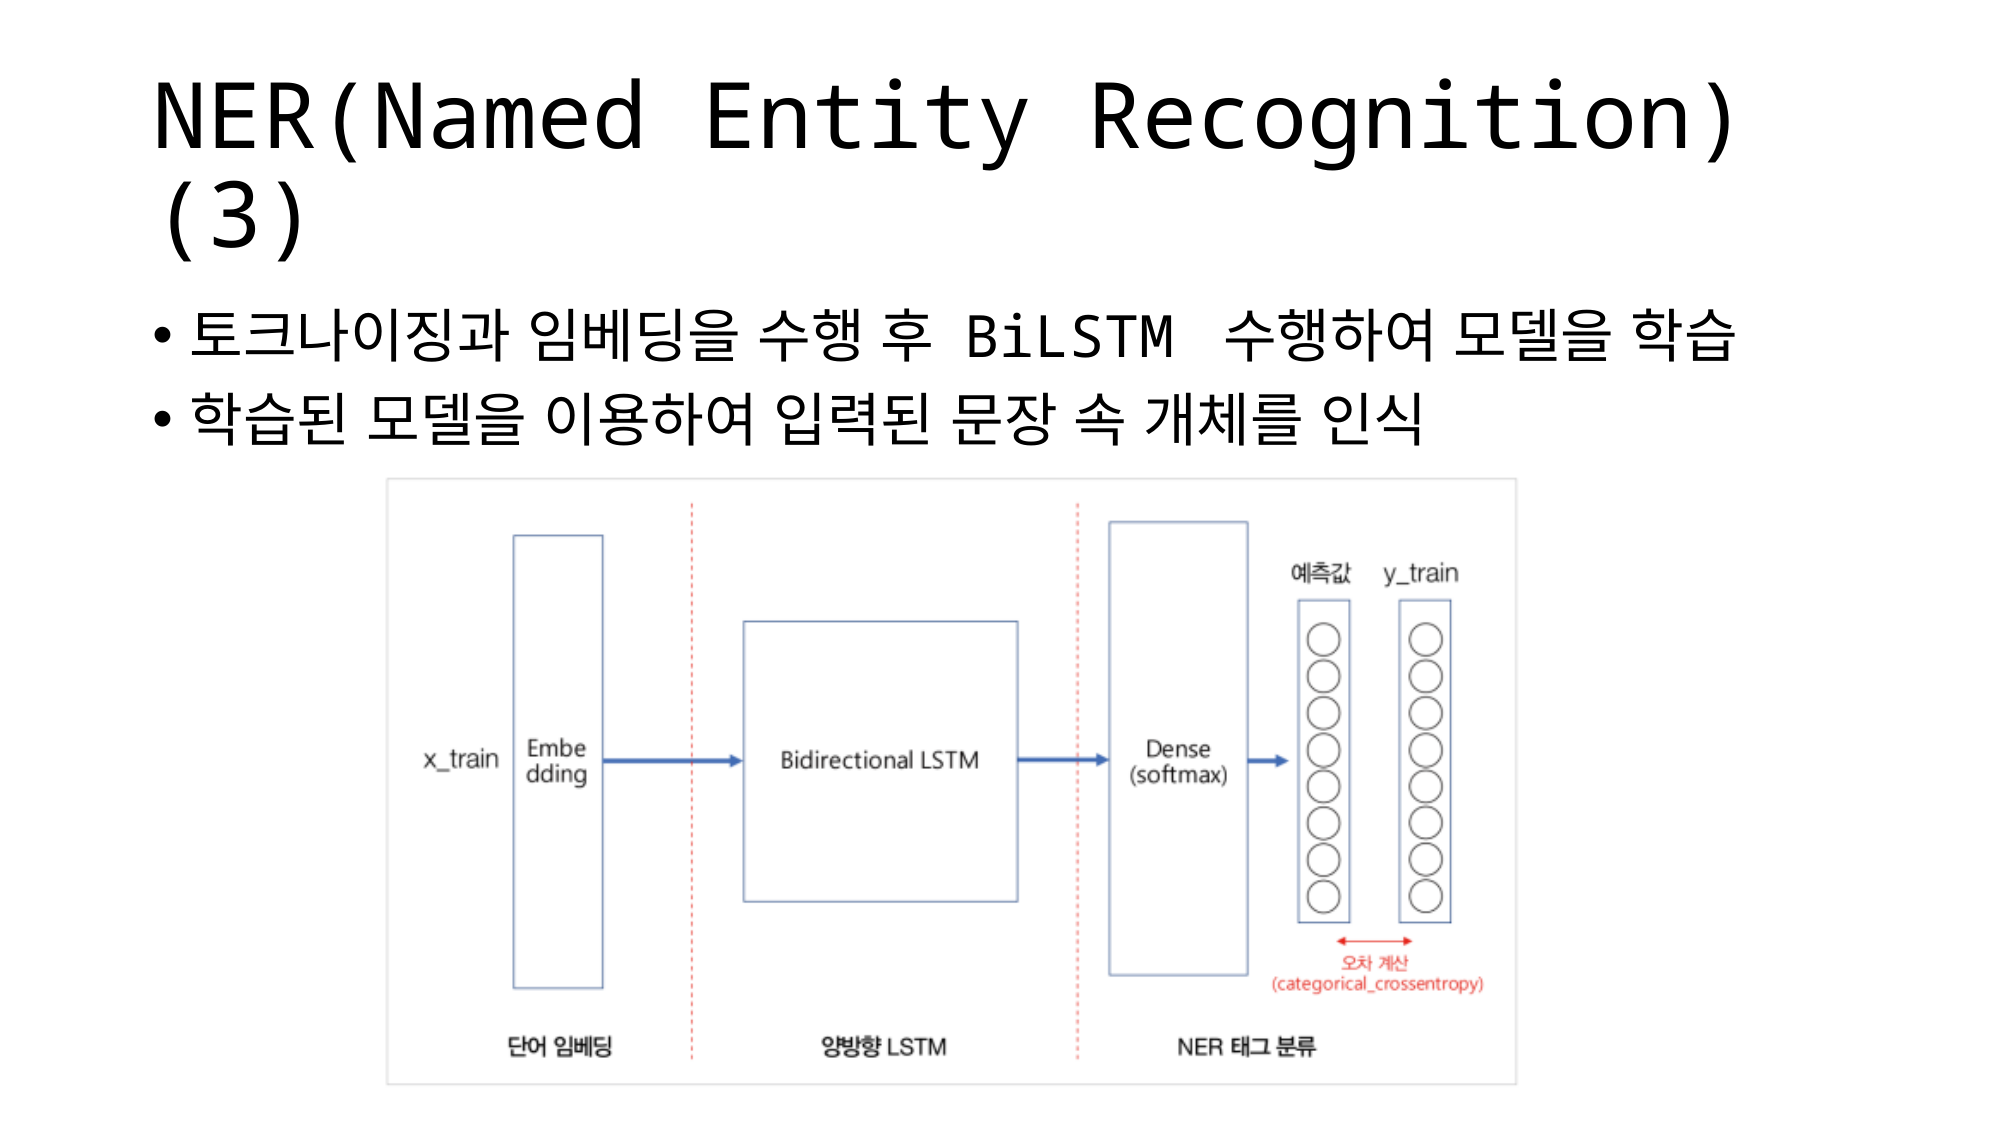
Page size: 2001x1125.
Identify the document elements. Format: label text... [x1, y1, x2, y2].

list 토크나이징과 임베딩을 수행 후 BiLSTM 수행하여 모델을 학습 학습된 모델을 이용하여 입력된 문장 속 개체를 인식 [137, 299, 1982, 1014]
picture [378, 473, 1529, 1094]
title NER(Named Entity Recognition)(3) [137, 59, 1863, 278]
